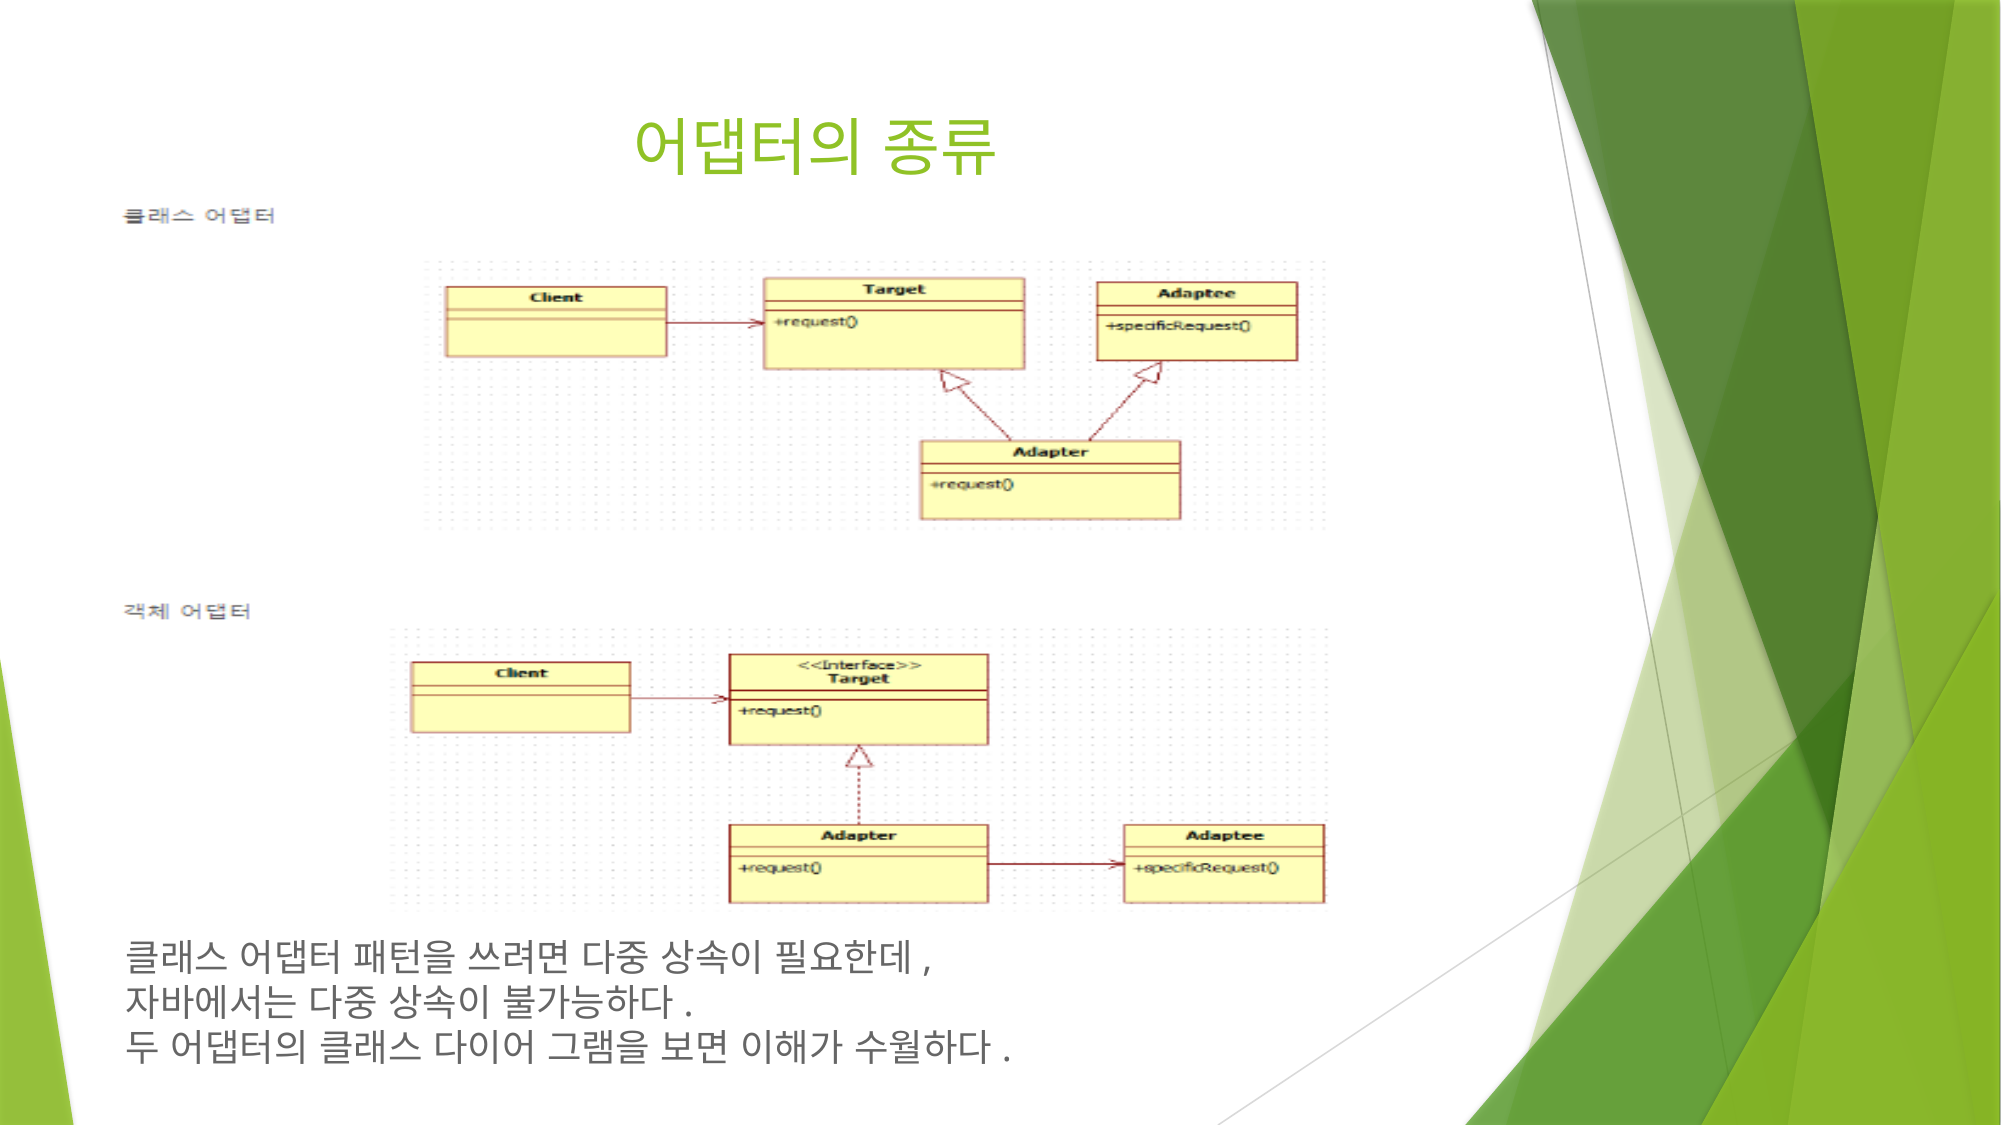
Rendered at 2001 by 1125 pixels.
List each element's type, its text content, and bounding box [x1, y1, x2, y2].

picture [110, 190, 1338, 913]
text_box 클래스 어댑터 패턴을 쓰려면 다중 상속이 필요한데, 자바에서는 다중 상속이 불가능하다. 두 어댑터의 클래스 다이어 그램을 보면 이해가 수월하다. [111, 927, 1112, 1077]
title 어댑터의 종류 [111, 99, 1522, 192]
